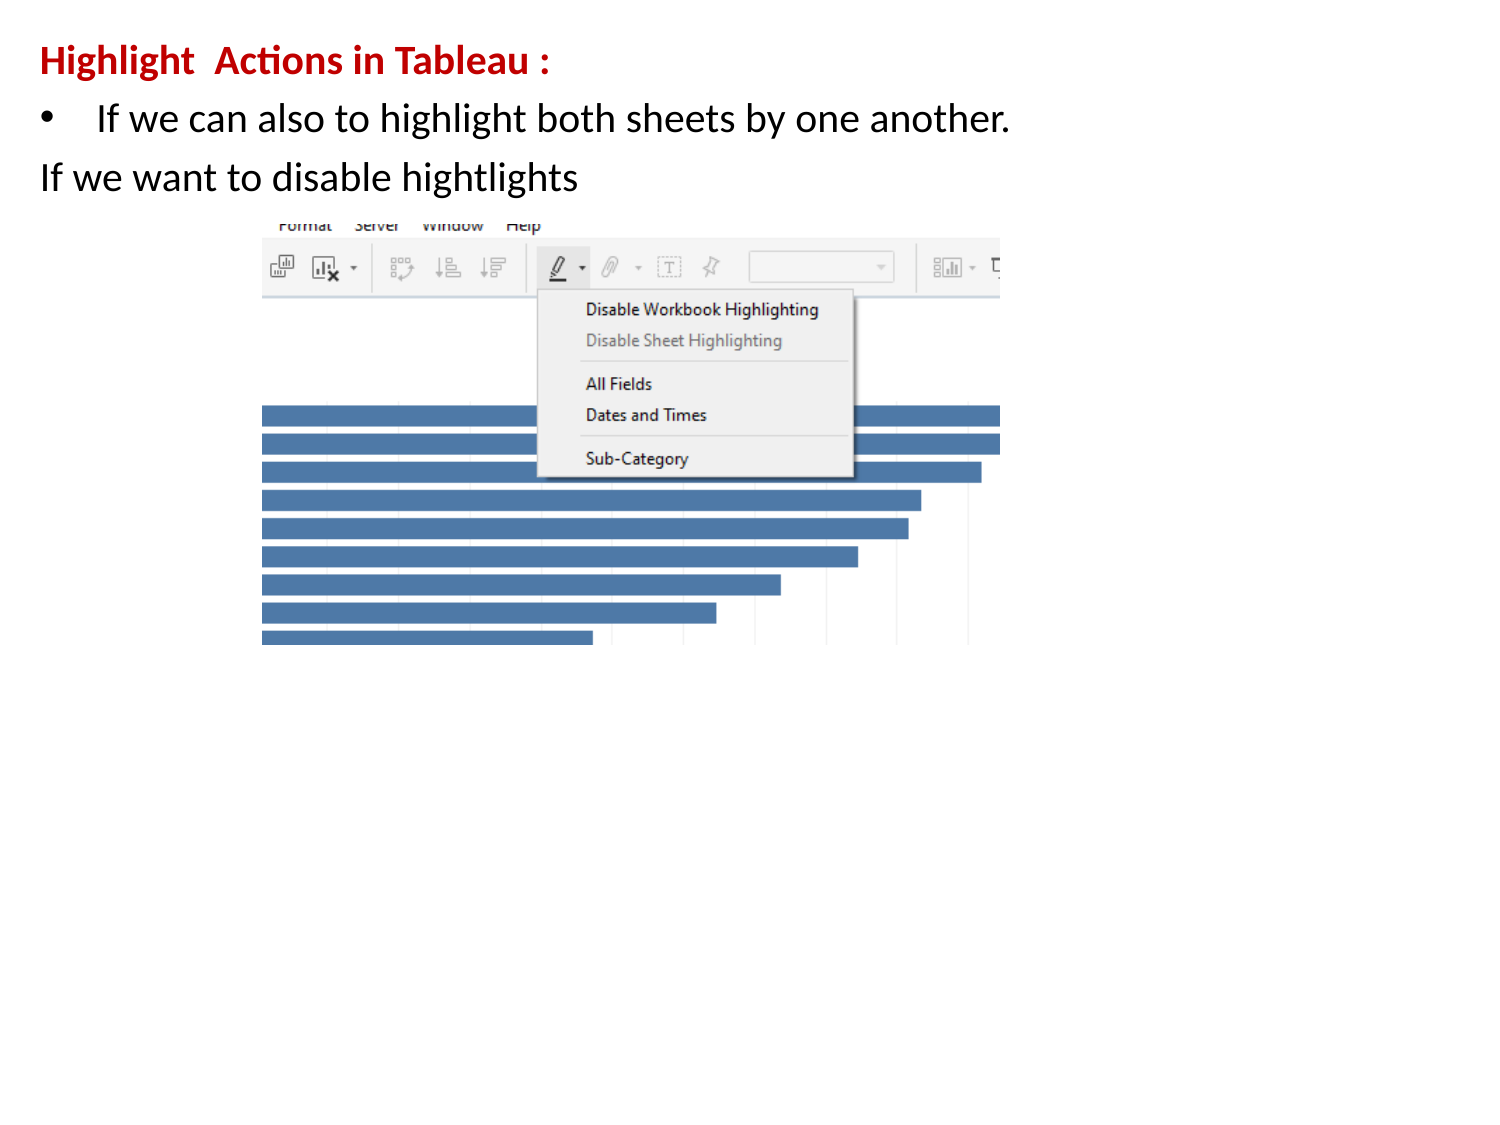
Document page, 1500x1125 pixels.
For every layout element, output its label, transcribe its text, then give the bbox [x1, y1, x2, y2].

list Highlight Actions in Tableau : If we can also to highlight both sheets by one another. If we want to disable hightlights [24, 24, 1488, 1100]
picture [262, 224, 1001, 645]
